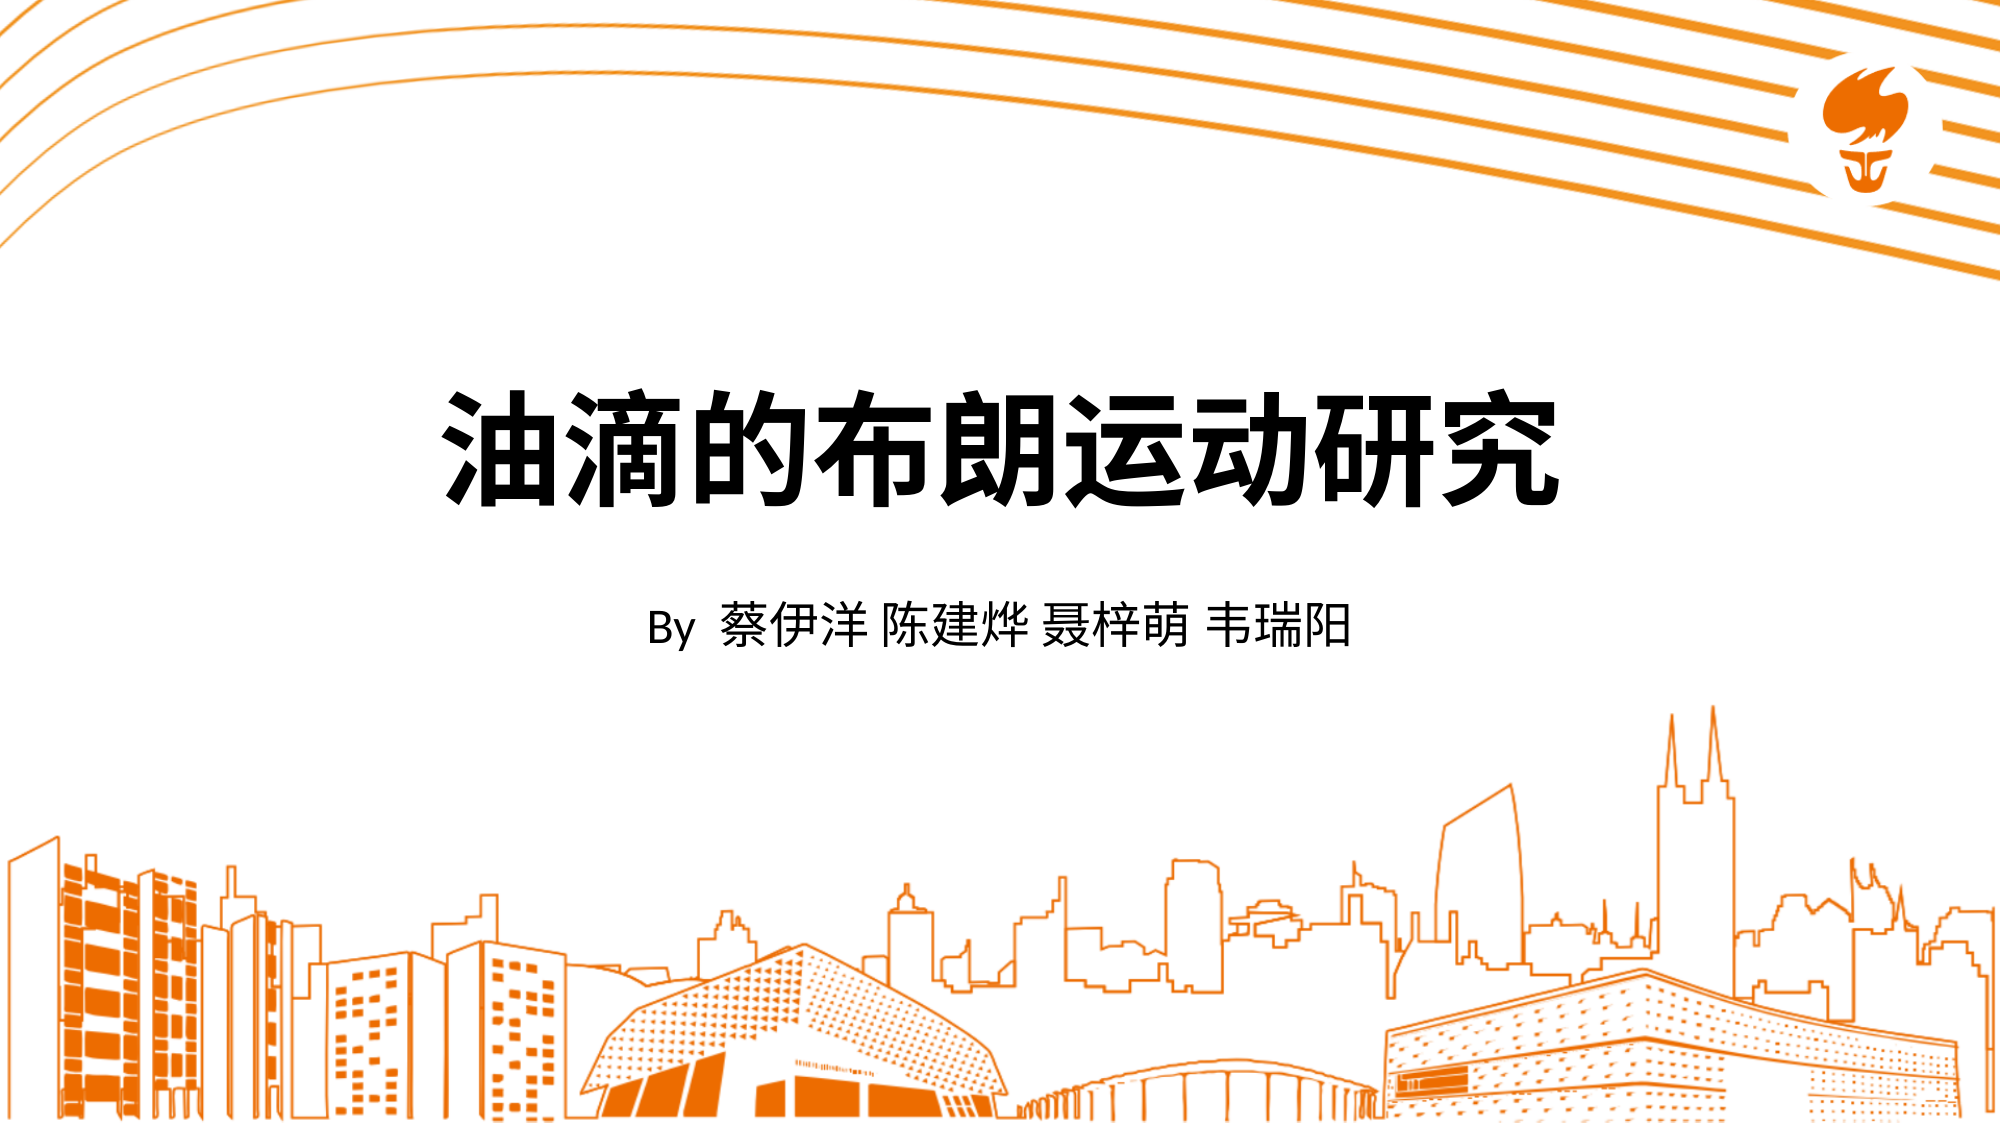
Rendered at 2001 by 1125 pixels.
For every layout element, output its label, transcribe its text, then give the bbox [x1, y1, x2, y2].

title 油滴的布朗运动研究 [249, 184, 1750, 576]
subtitle By 蔡伊洋 陈建烨 聂梓萌 韦瑞阳 [249, 592, 1750, 865]
picture [0, 0, 2000, 1125]
